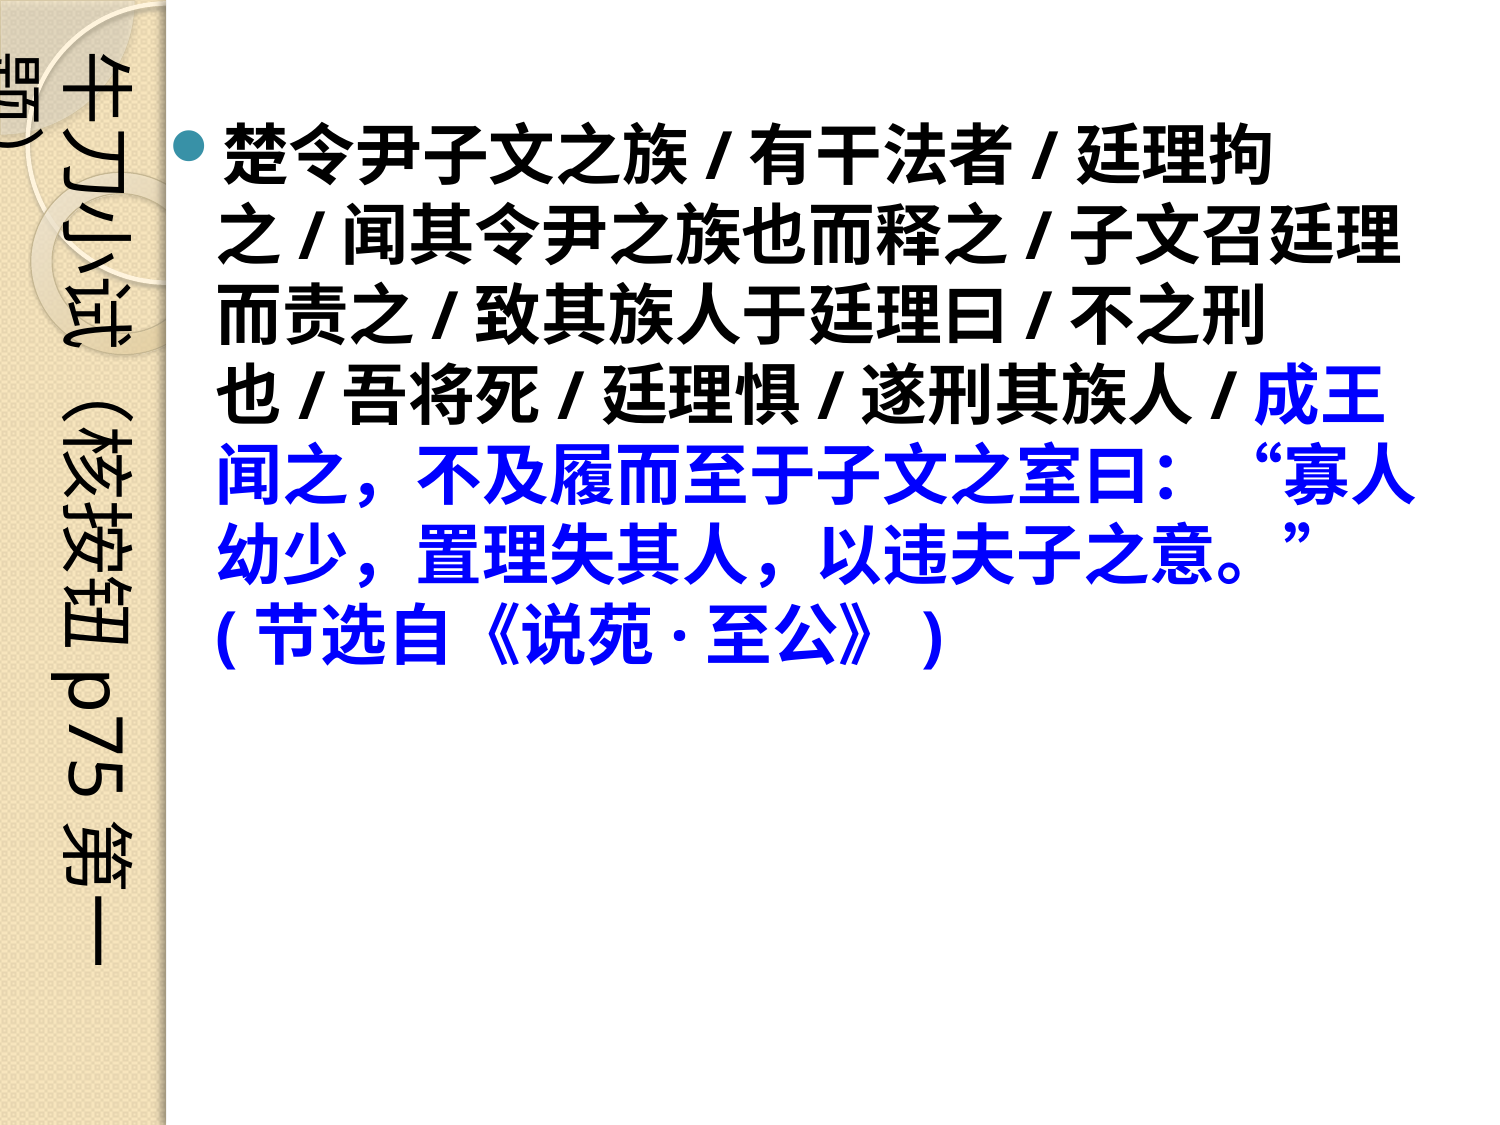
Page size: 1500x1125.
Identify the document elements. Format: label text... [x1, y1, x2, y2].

text_box 牛刀小试（核按钮p75第一题） [31, 35, 153, 1125]
list 楚令尹子文之族/有干法者/廷理拘之/闻其令尹之族也而释之/子文召廷理而责之/致其族人于廷理曰/不之刑也/吾将死/廷理惧/遂刑其族人/成王闻之，不及履而至于子文之室曰：“寡人幼少，置理失其人，以违夫子之意。” (节选自《说苑·至公》) [153, 105, 1465, 1032]
